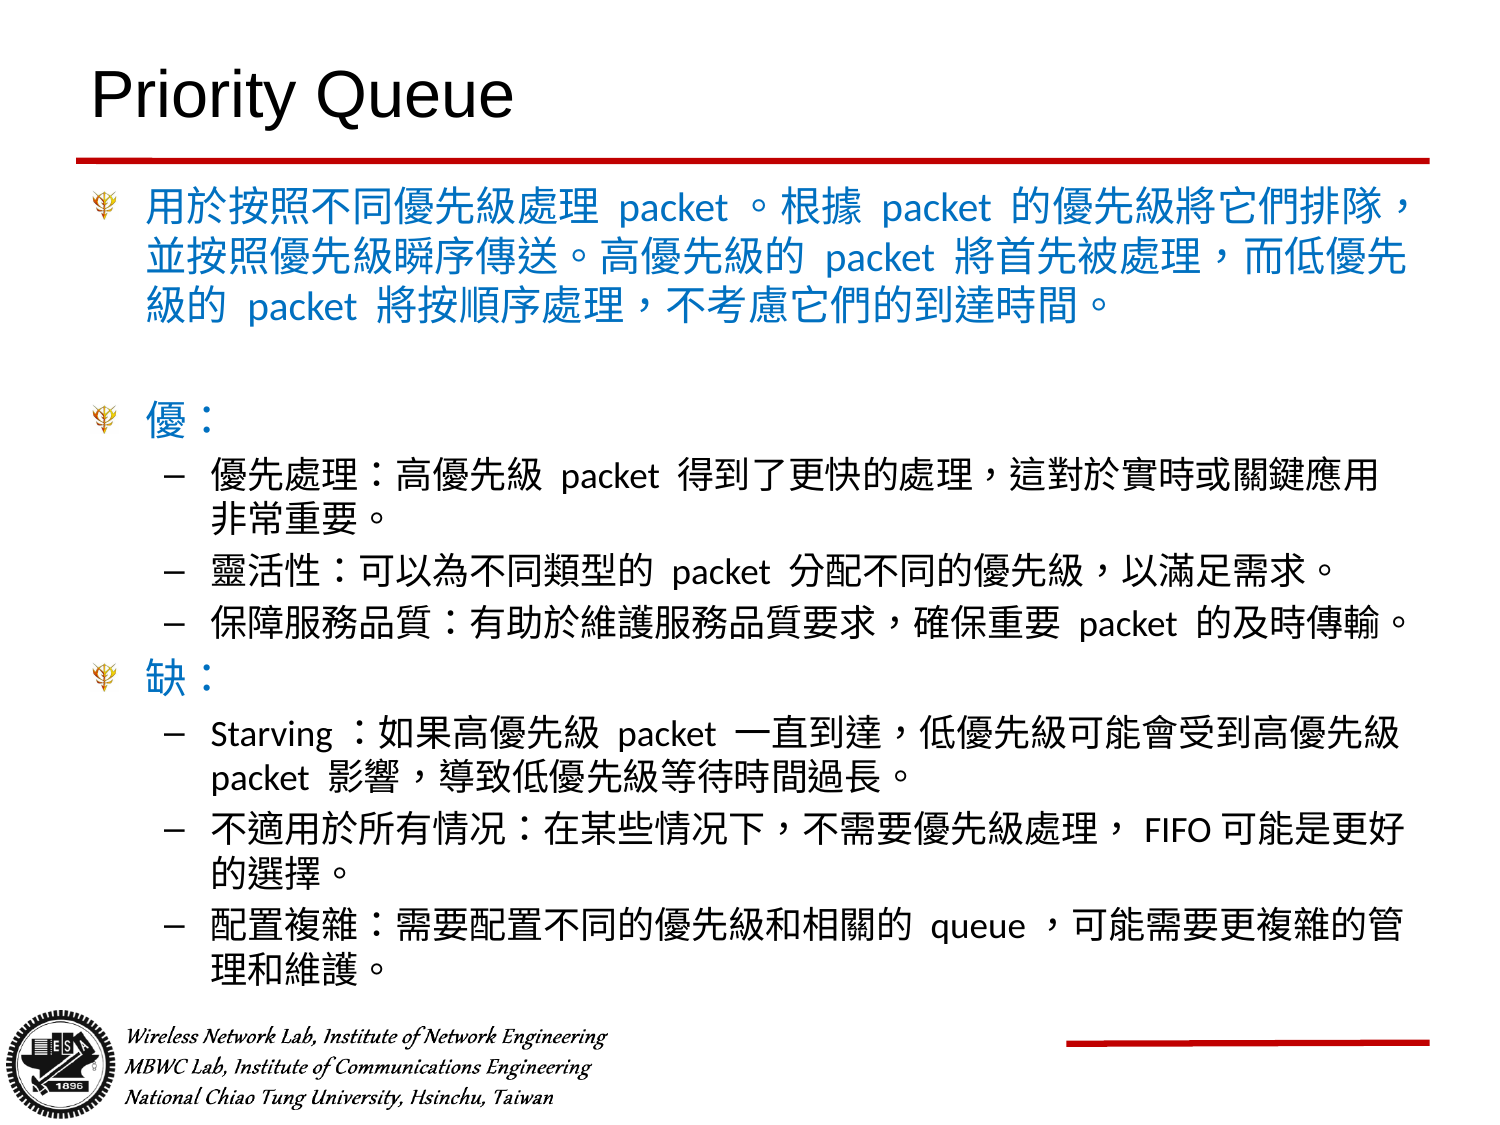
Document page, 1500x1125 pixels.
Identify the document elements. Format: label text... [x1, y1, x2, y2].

picture [6, 1010, 620, 1125]
picture [90, 662, 119, 692]
title Priority Queue [75, 19, 1425, 162]
picture [90, 190, 119, 220]
picture [90, 404, 119, 434]
list 用於按照不同優先級處理 packet。根據 packet 的優先級將它們排隊，並按照優先級瞬序傳送。高優先級的 packet 將首先被處理，而低優先級的 packet 將按順序處理，不考慮它們的到達時間。 優： 優先處理：高優先級 packet 得到了更快的處理，這對於實時或關鍵應用非常重要。 靈活性：可以為不同類型的 packet 分配不同的優先級，以滿足需求。 保障服務品質：有助於維護服務品質要求，確保重要 packet 的及時傳輸。 缺： Starving：如果高優先級 packet 一直到達，低優先級可能會受到高優先級packet 影響，導致低優先級等待時間過長。 不適用於所有情况：在某些情况下，不需要優先級處理，FIFO可能是更好的選擇。 配置複雜：需要配置不同的優先級和相關的 queue，可能需要更複雜的管理和維護。 [75, 172, 1425, 1000]
